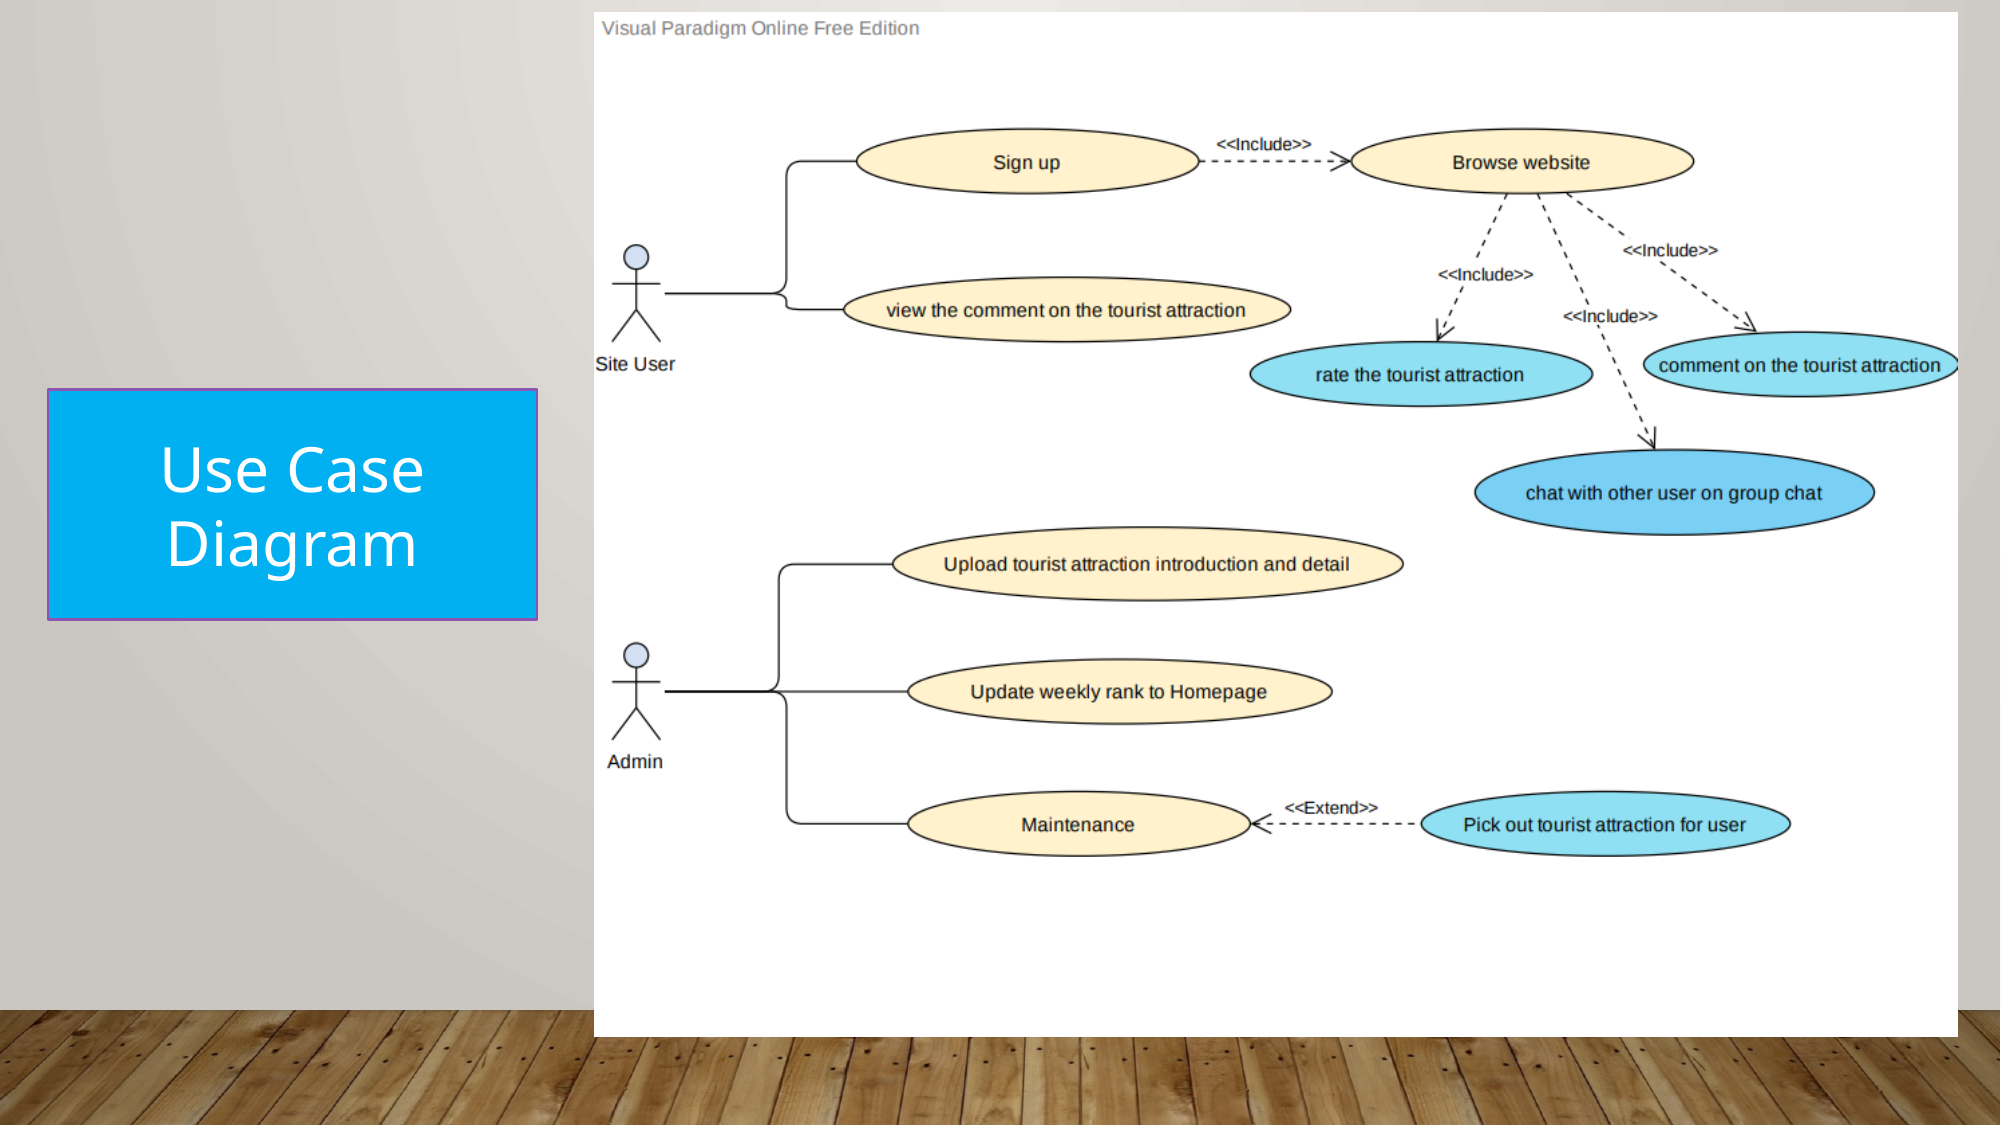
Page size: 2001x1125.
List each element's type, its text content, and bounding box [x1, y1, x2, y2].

picture [0, 11, 2000, 1125]
text_box Use Case Diagram [47, 388, 538, 621]
text_box [0, 0, 2000, 1012]
